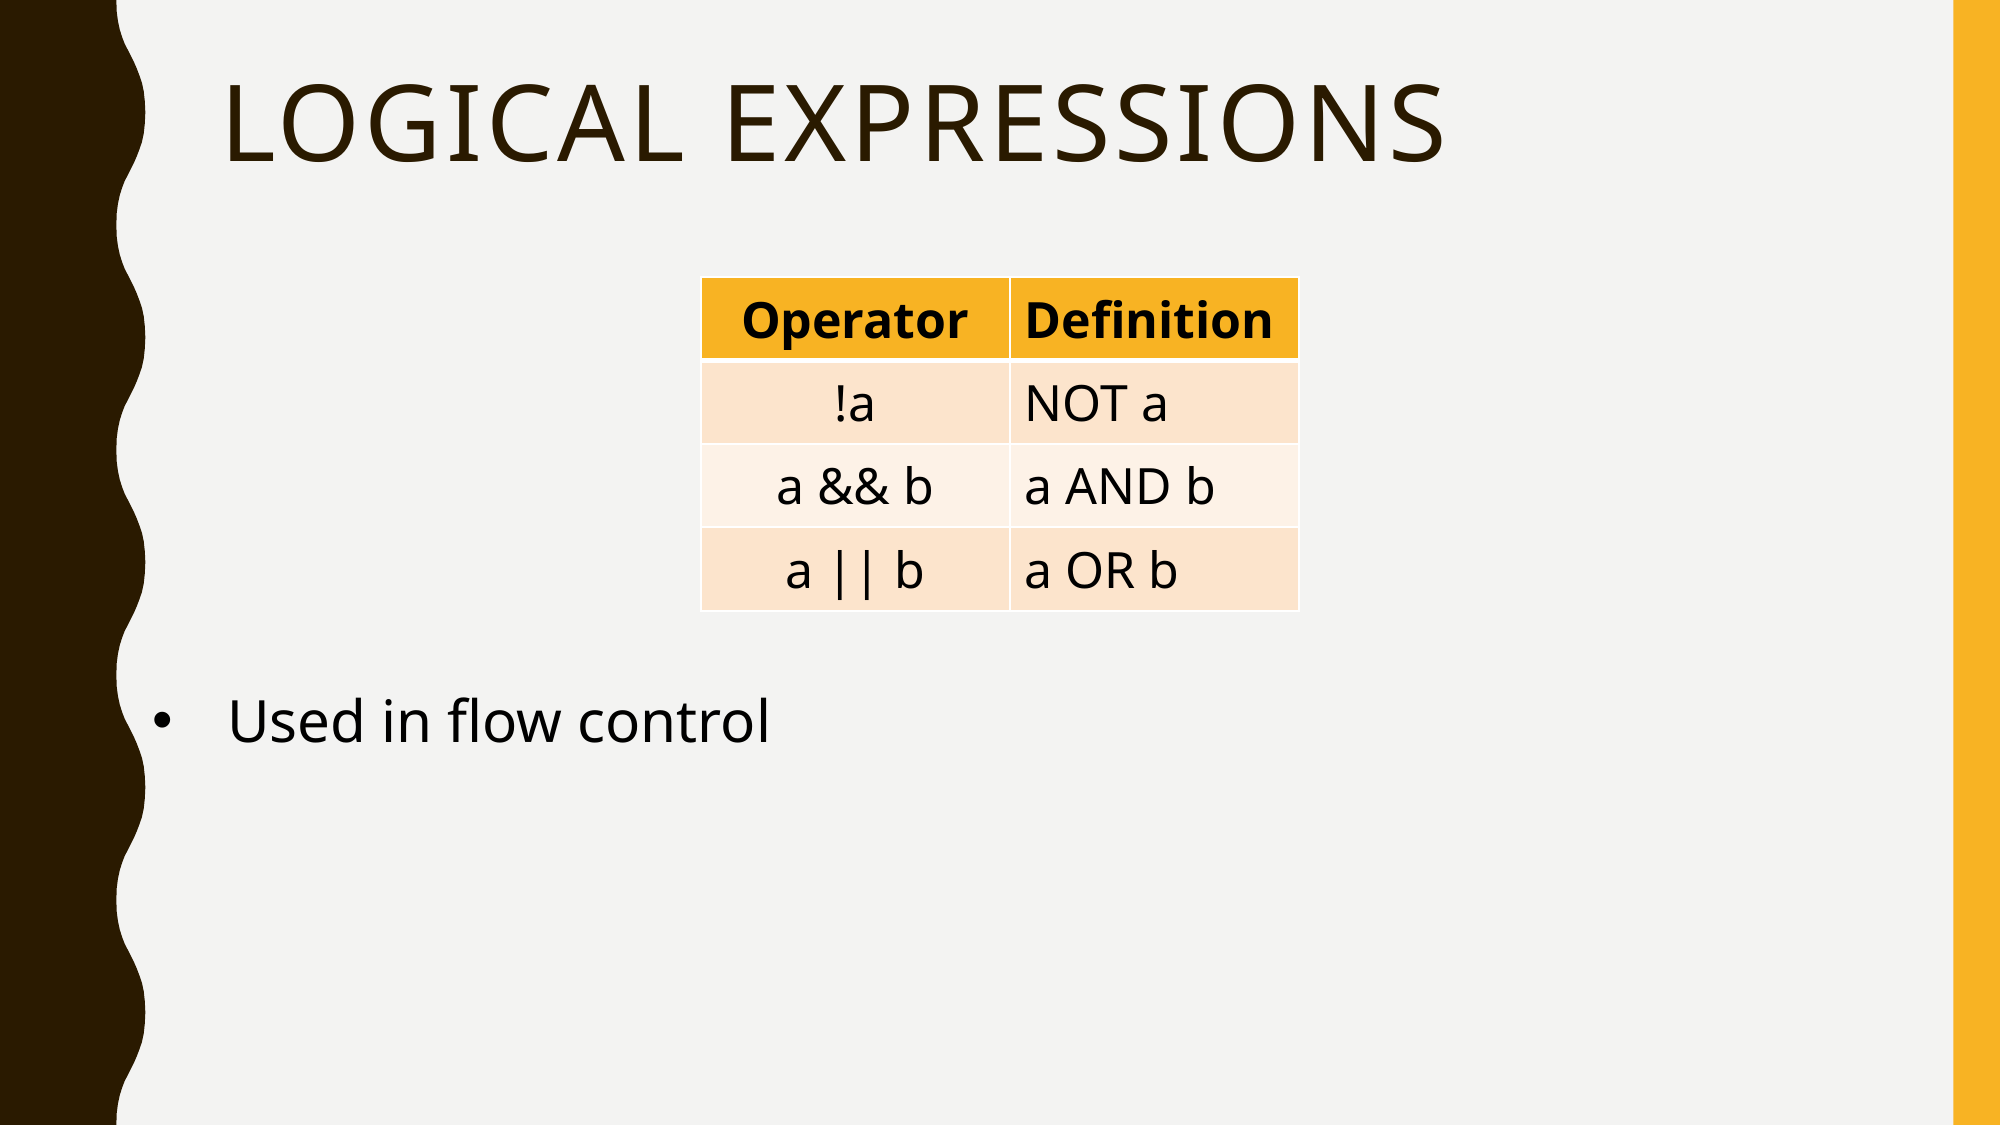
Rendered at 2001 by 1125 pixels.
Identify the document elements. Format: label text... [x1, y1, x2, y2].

table_header Definition [1011, 278, 1298, 358]
table_cell NOT a [1011, 363, 1298, 443]
table_cell a || b [702, 528, 1009, 610]
title Logical Expressions [205, 62, 1875, 308]
table_cell a OR b [1011, 528, 1298, 610]
table_cell a AND b [1011, 445, 1298, 526]
table_header Operator [702, 278, 1009, 358]
table_cell !a [702, 363, 1009, 443]
text_box Used in flow control [137, 676, 1495, 762]
table_cell a && b [702, 445, 1009, 526]
